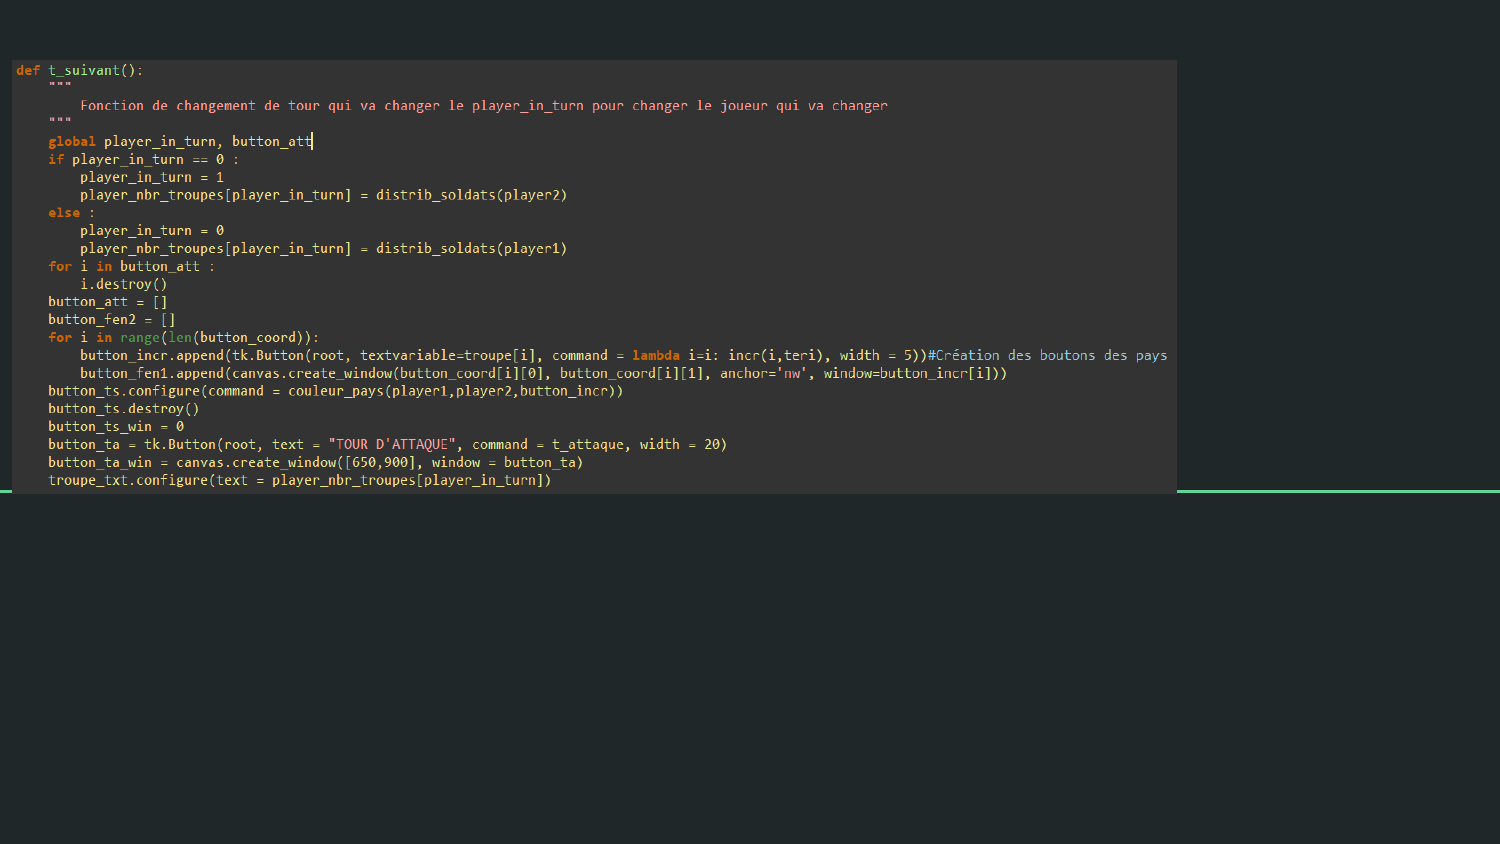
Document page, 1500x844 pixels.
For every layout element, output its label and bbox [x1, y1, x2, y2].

picture [12, 60, 1177, 494]
